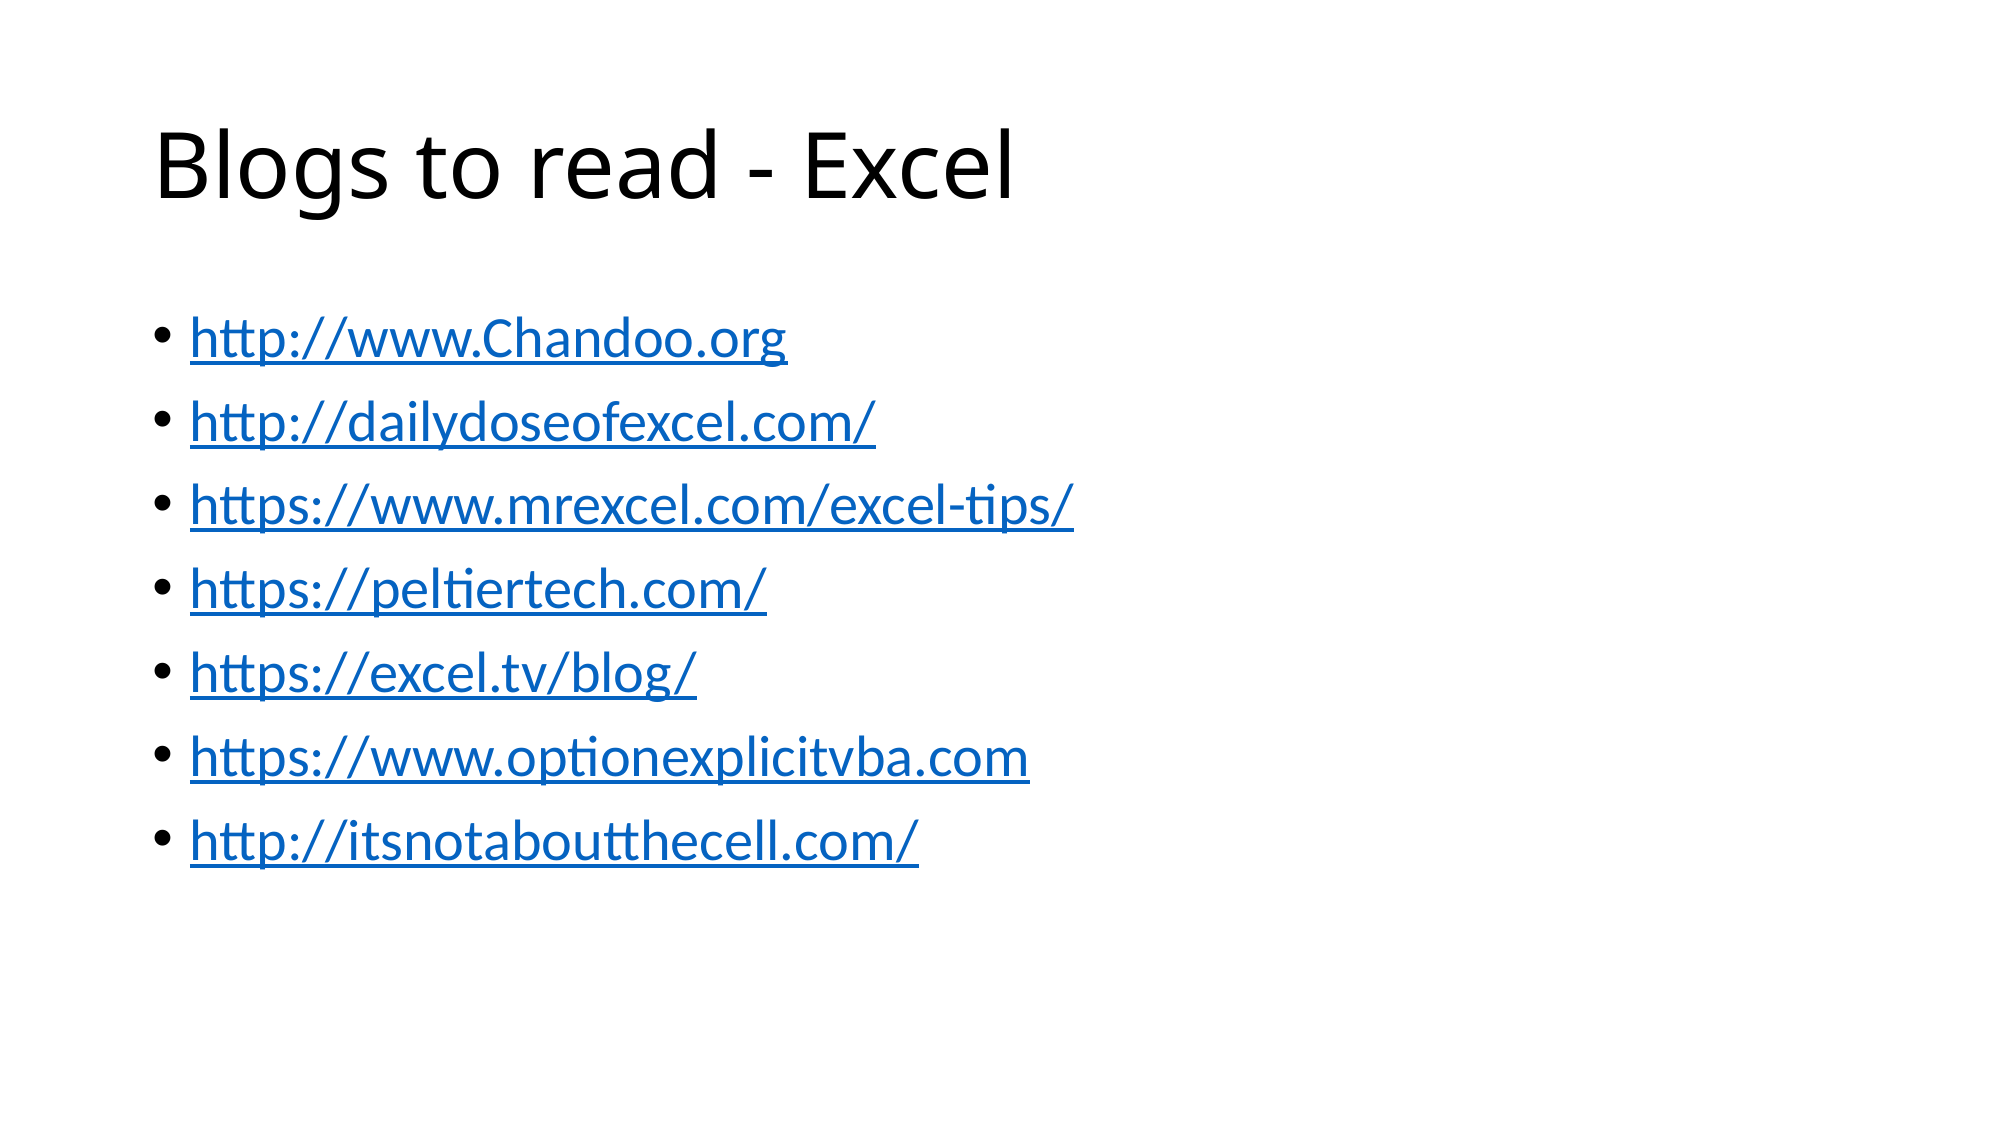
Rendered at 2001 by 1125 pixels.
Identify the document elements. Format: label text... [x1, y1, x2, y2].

title Blogs to read - Excel [137, 59, 1863, 278]
list http://www.Chandoo.org http://dailydoseofexcel.com/ https://www.mrexcel.com/excel-tips/ https://peltiertech.com/ https://excel.tv/blog/ https://www.optionexplicitvba.com http://itsnotaboutthecell.com/ [137, 299, 1863, 1014]
